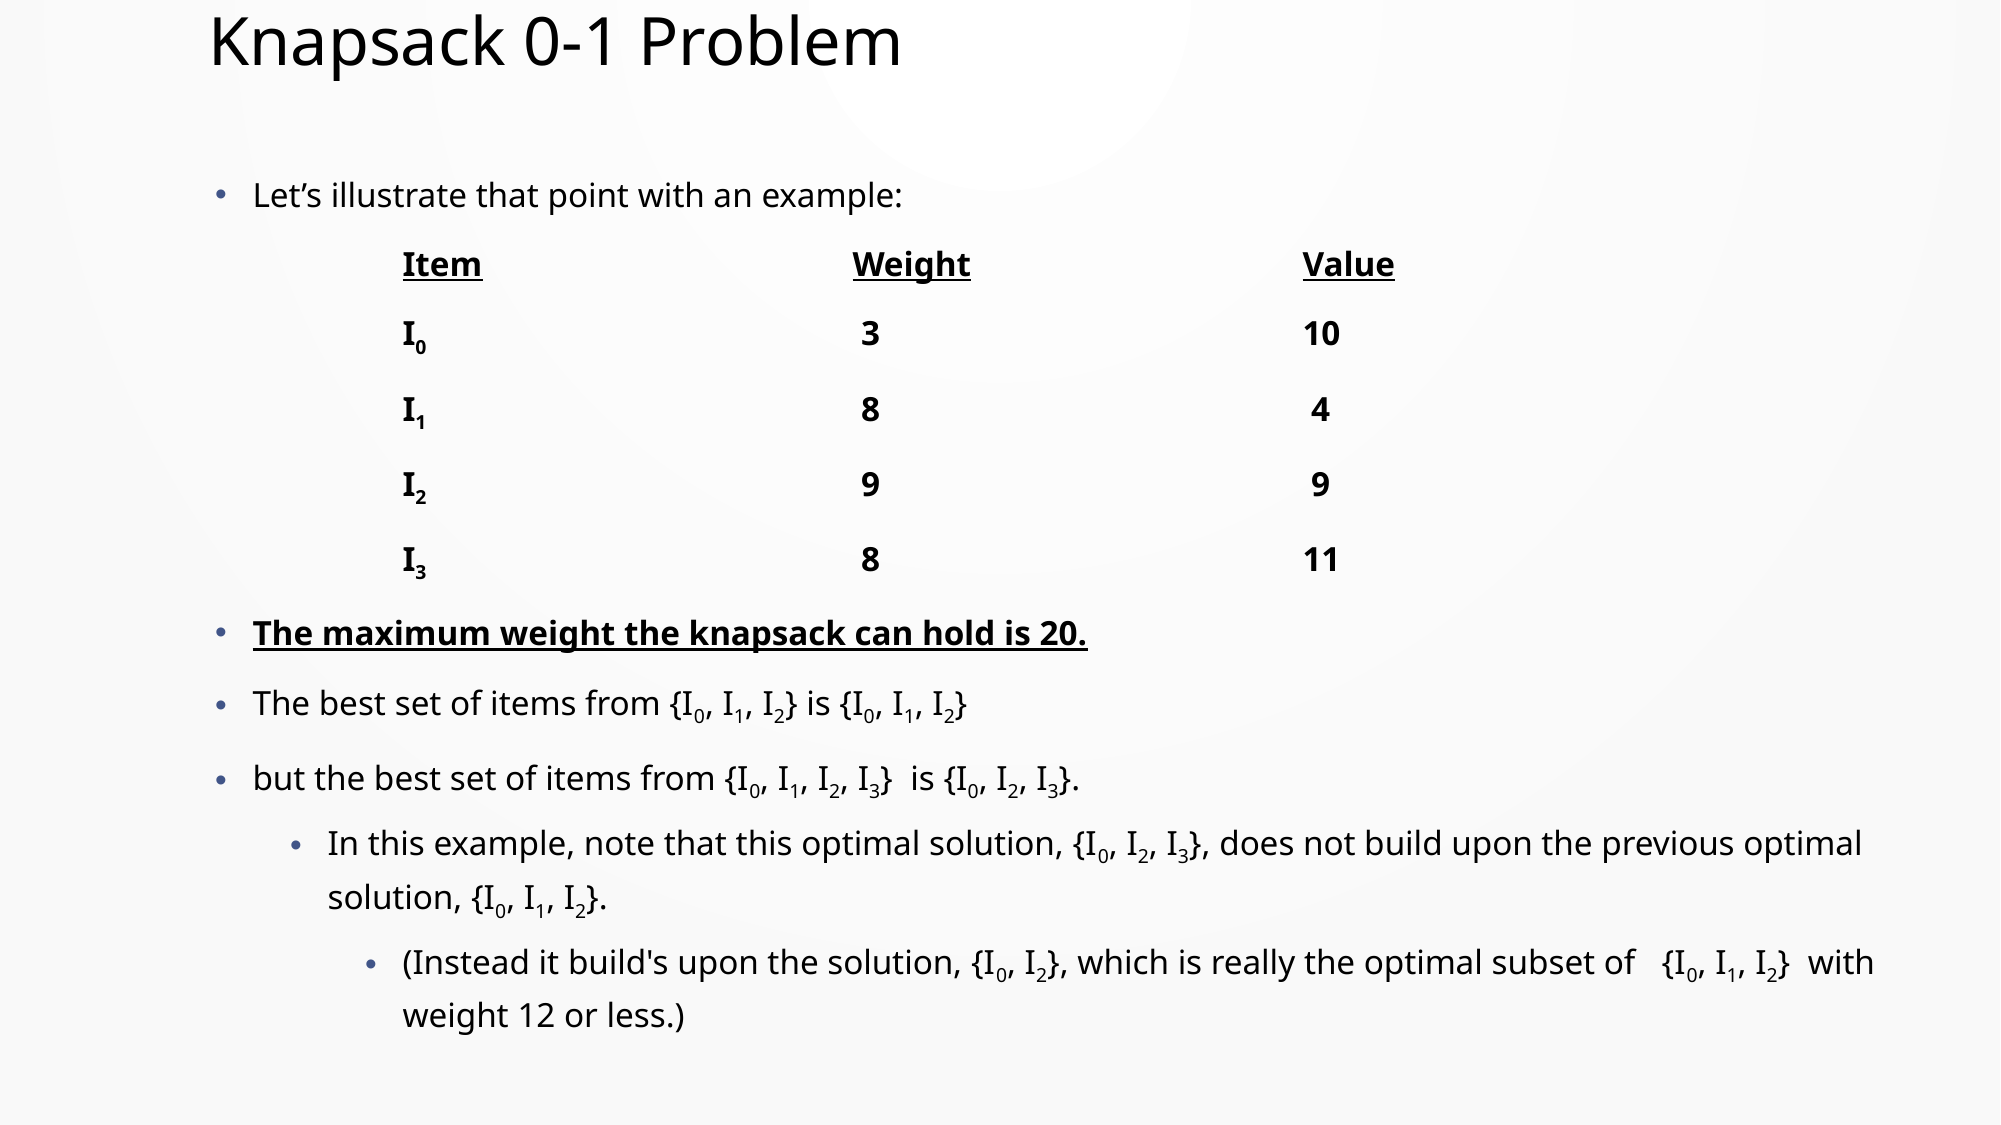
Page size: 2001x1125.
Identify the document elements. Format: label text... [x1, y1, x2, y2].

list Let’s illustrate that point with an example: Item Weight Value I0 3 10 I1 8 4 I2 9 9 I3 8 11 The maximum weight the knapsack can hold is 20. The best set of items from {I0, I1, I2} is {I0, I1, I2} but the best set of items from {I0, I1, I2, I3} is {I0, I2, I3}. In this example, note that this optimal solution, {I0, I2, I3}, does not build upon the previous optimal solution, {I0, I1, I2}. (Instead it build's upon the solution, {I0, I2}, which is really the optimal subset of {I0, I1, I2} with weight 12 or less.) [200, 158, 2000, 1125]
title Knapsack 0-1 Problem [193, 0, 1834, 100]
